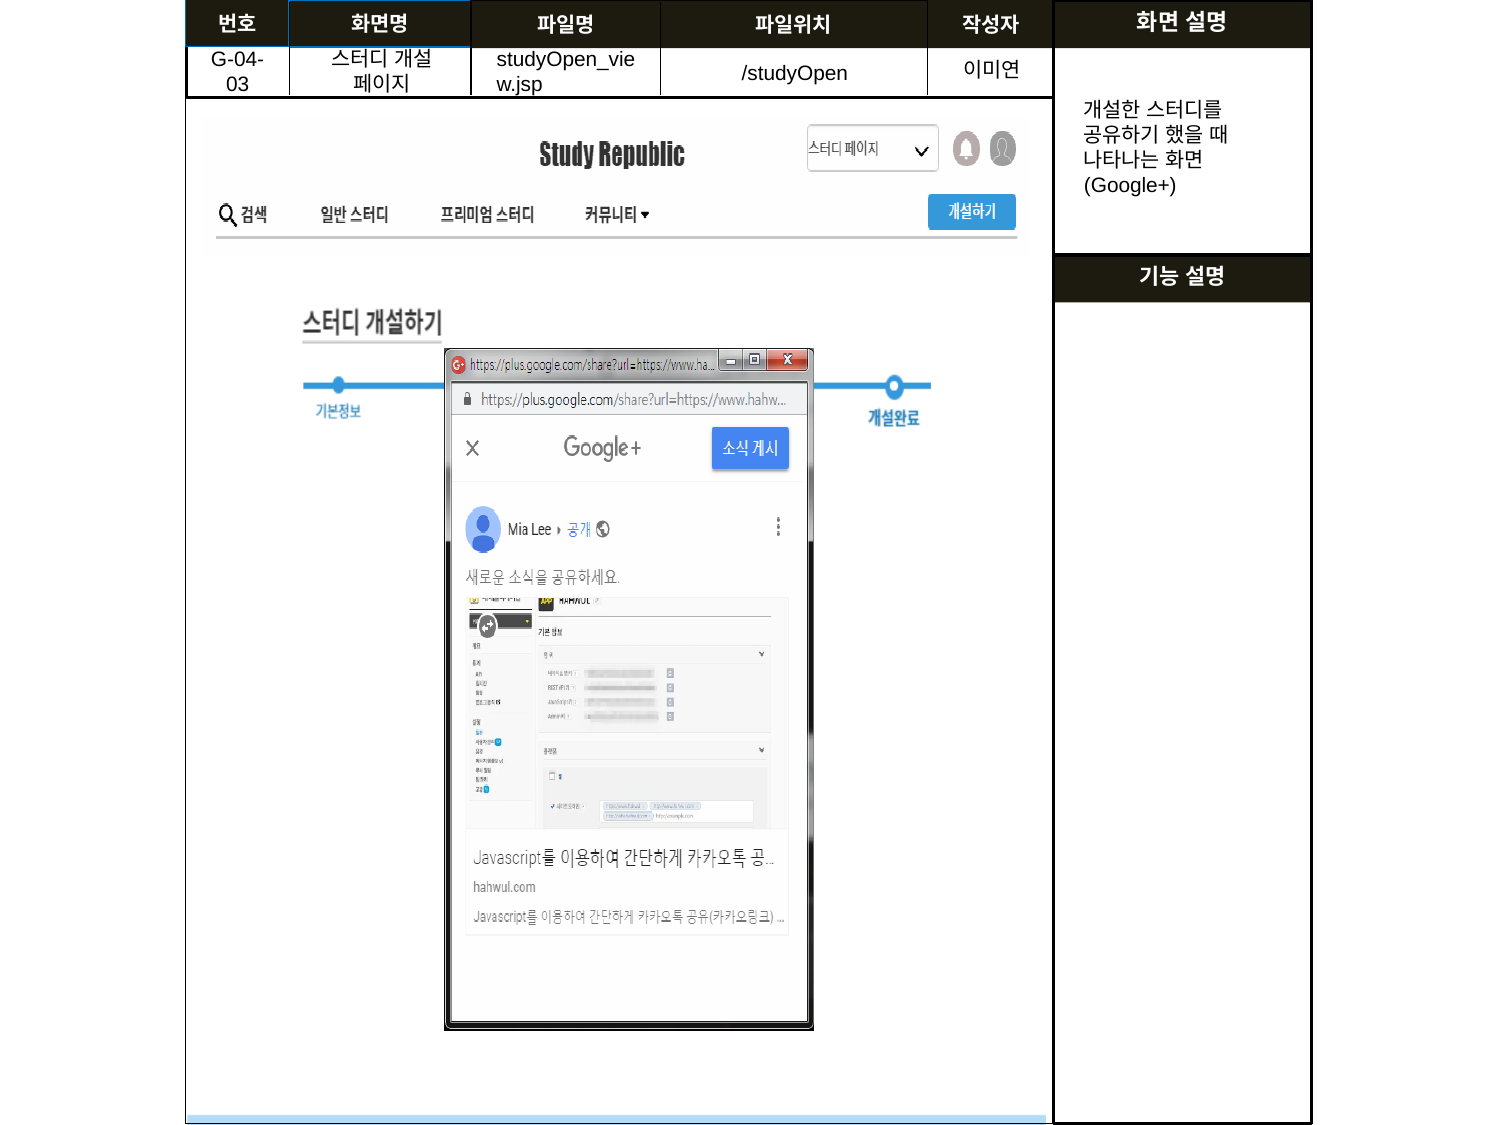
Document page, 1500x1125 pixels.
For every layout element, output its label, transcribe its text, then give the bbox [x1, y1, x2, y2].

text_box /studyOpen [671, 46, 919, 96]
text_box [476, 49, 481, 96]
text_box [665, 49, 671, 96]
text_box [932, 91, 1053, 96]
text_box [458, 48, 466, 96]
text_box G-04-03 [185, 46, 284, 96]
text_box 스터디 개설 페이지 [306, 46, 458, 96]
text_box studyOpen_view.jsp [481, 46, 655, 96]
text_box 파일위치 [660, 0, 927, 49]
text_box [919, 49, 923, 96]
text_box 개설한 스터디를 공유하기 했을 때 나타나는 화면 (Google+) [1068, 120, 1300, 172]
picture [185, 106, 1046, 1125]
text_box 화면명 [289, 0, 470, 48]
text_box 작성자 [928, 0, 1053, 46]
text_box 파일명 [472, 0, 660, 49]
text_box [185, 96, 1054, 1124]
text_box 번호 [185, 0, 289, 46]
text_box [1053, 0, 1312, 256]
text_box 이미연 [932, 46, 1053, 91]
text_box [292, 48, 306, 96]
text_box [1054, 256, 1312, 1124]
text_box [1054, 301, 1310, 771]
